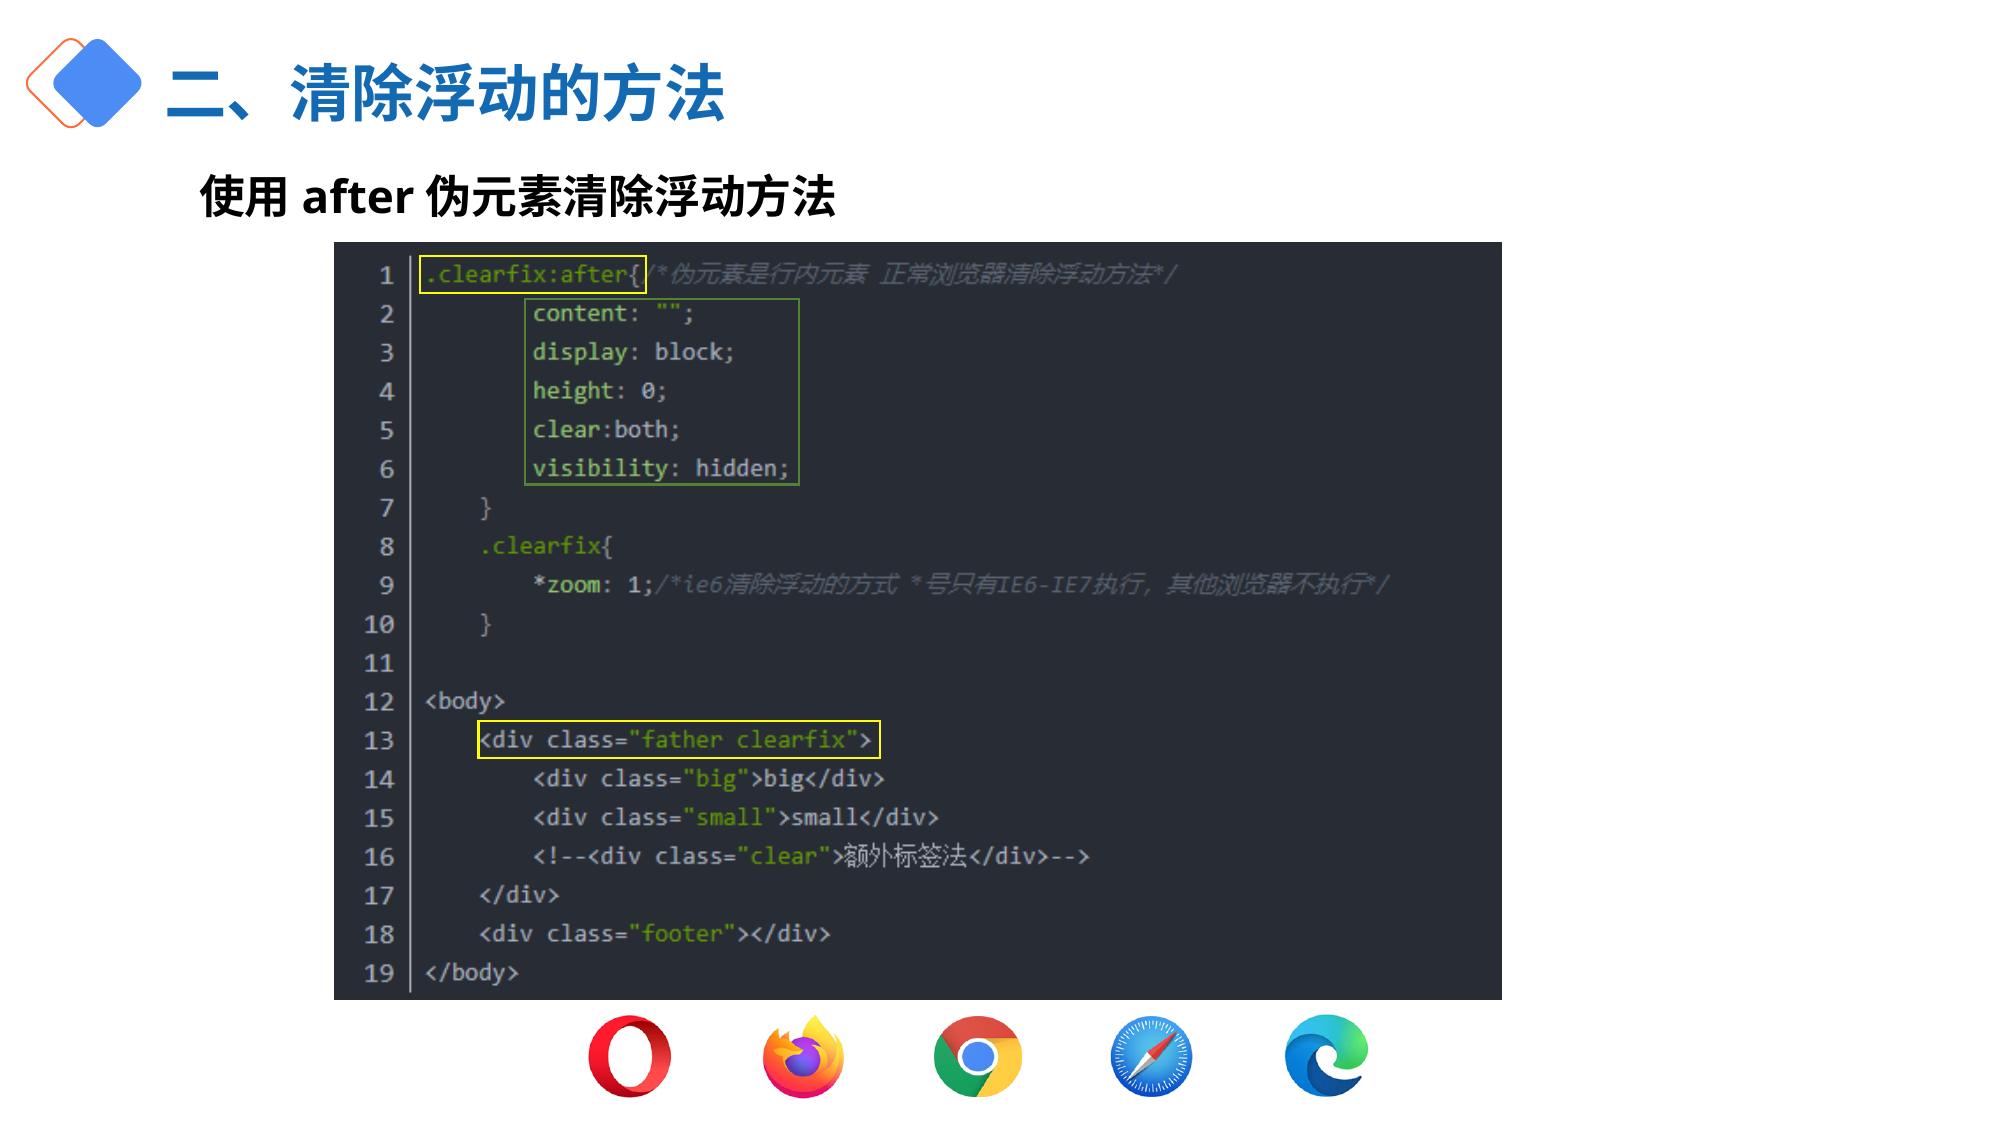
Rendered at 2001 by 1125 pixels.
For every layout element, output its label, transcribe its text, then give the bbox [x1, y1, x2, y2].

picture [511, 1000, 1489, 1110]
text_box 使用after伪元素清除浮动方法 [184, 160, 1236, 230]
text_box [36, 47, 918, 138]
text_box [334, 242, 1502, 1000]
